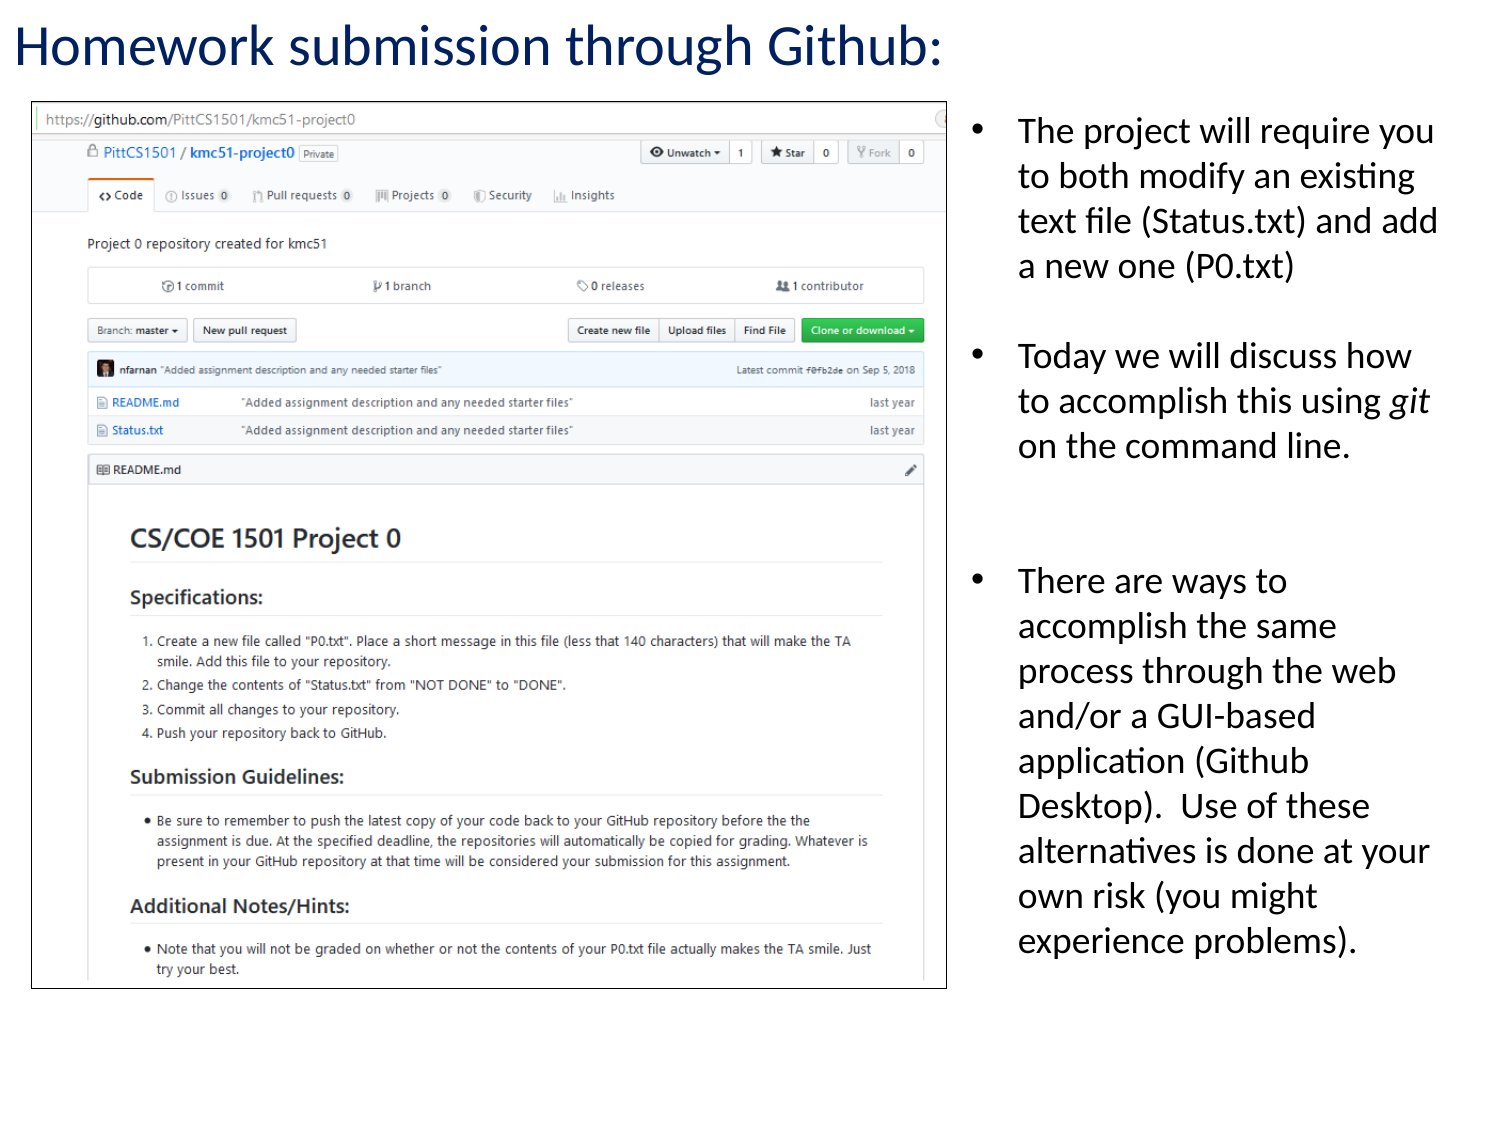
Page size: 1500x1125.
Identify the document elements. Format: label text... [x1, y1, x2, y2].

text_box The project will require you to both modify an existing text file (Status.txt) and add a new one (P0.txt) Today we will discuss how to accomplish this using git on the command line. There are ways to accomplish the same process through the web and/or a GUI-based application (Github Desktop). Use of these alternatives is done at your own risk (you might experience problems). [956, 98, 1461, 969]
picture [31, 101, 947, 989]
text_box Homework submission through Github: [0, 0, 1335, 85]
